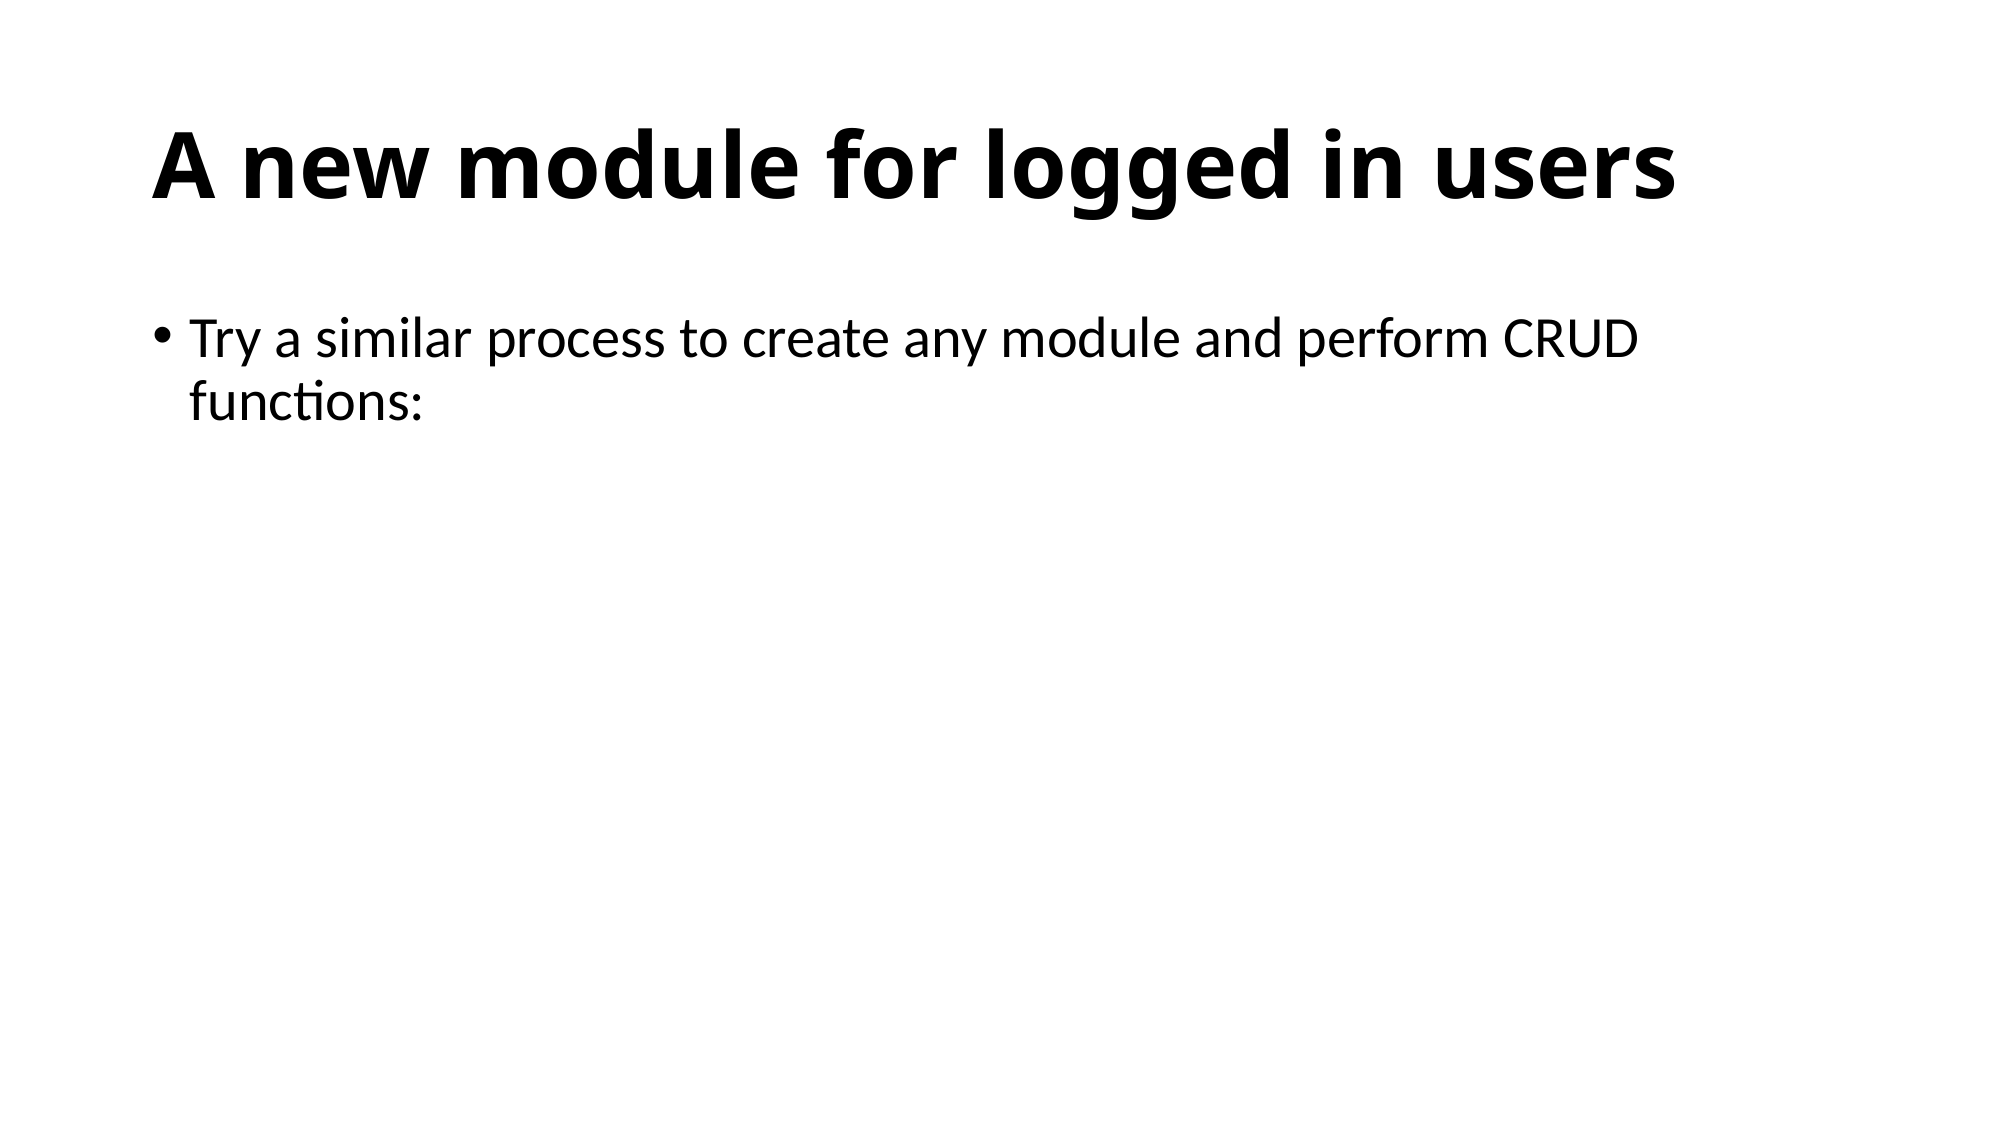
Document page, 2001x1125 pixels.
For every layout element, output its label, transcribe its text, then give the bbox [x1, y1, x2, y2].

list Try a similar process to create any module and perform CRUD functions: [137, 299, 1863, 1014]
title A new module for logged in users [137, 59, 1863, 278]
